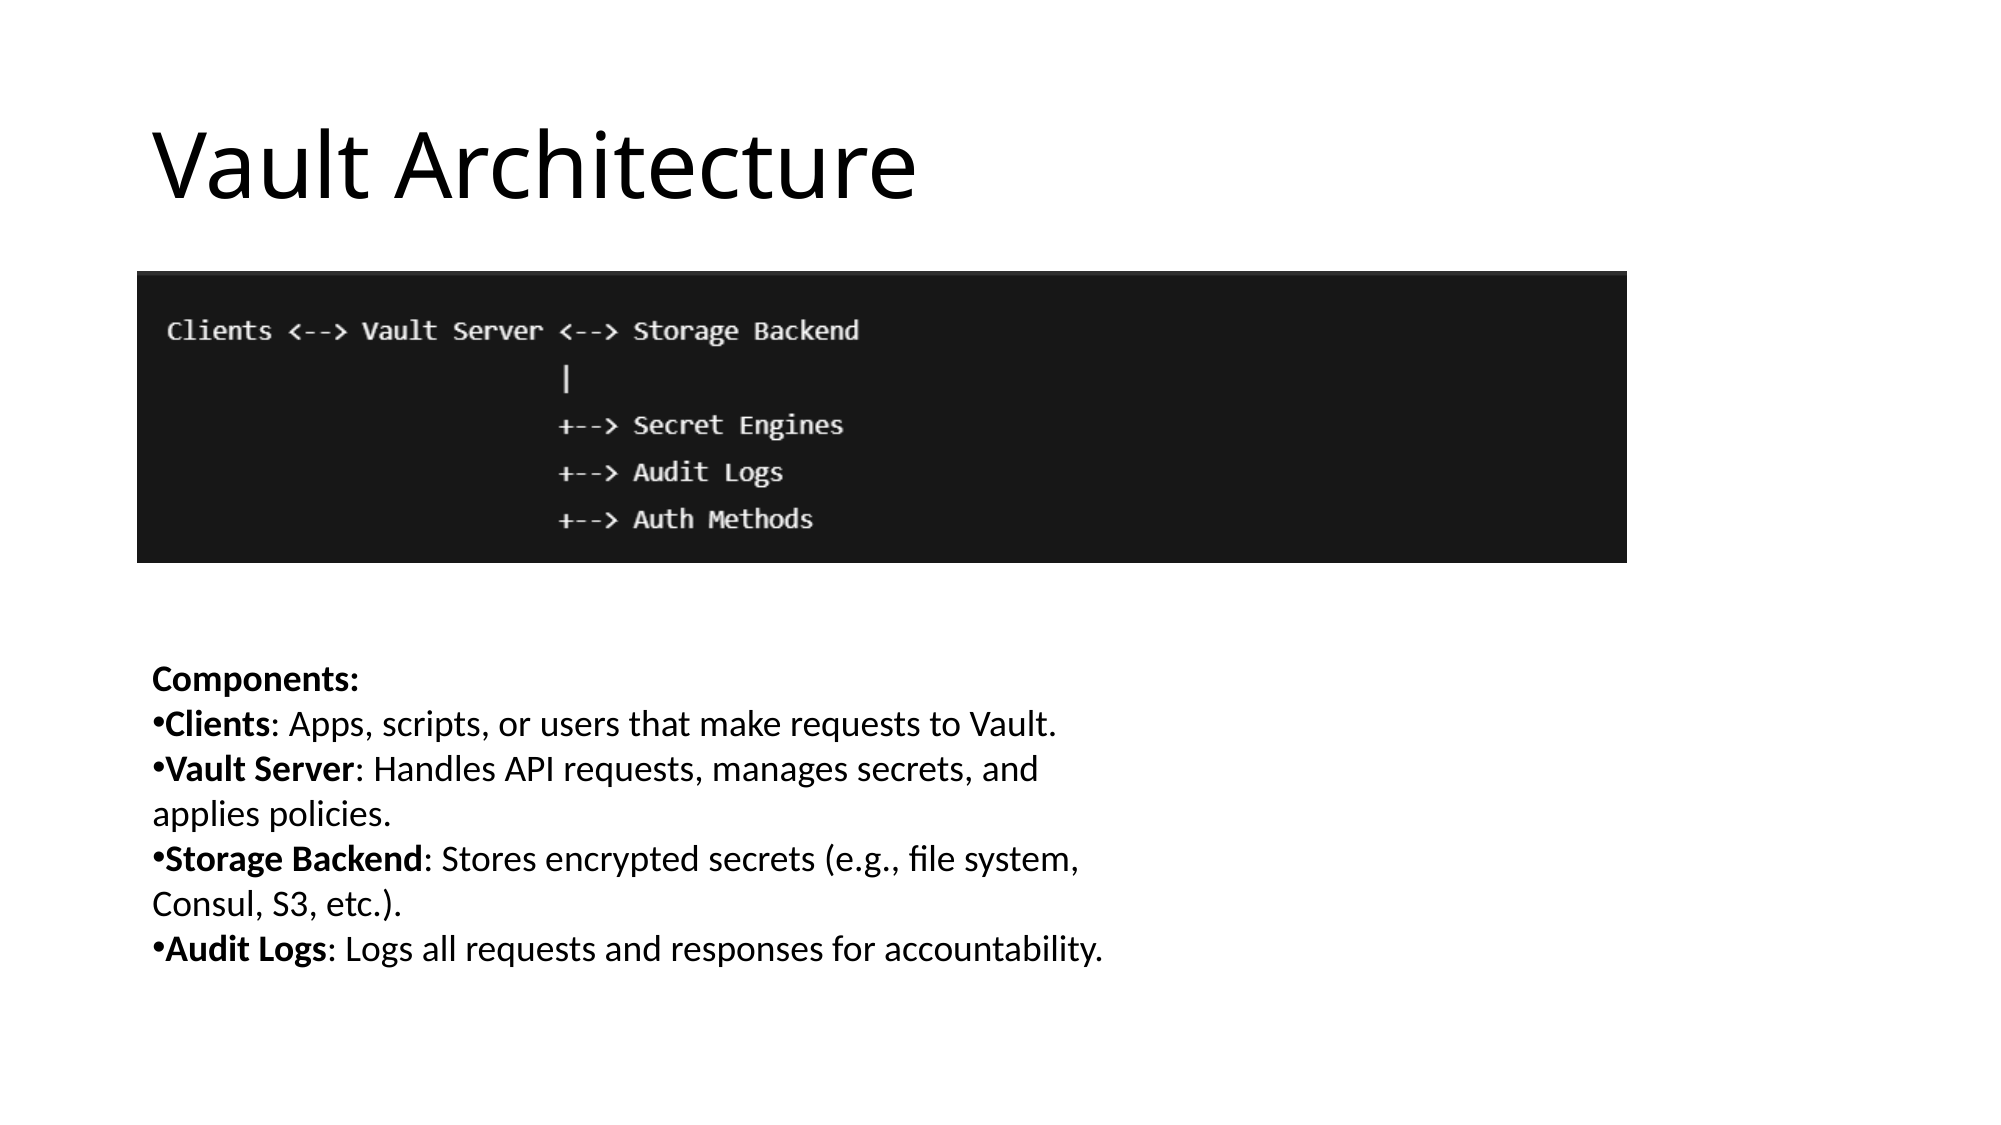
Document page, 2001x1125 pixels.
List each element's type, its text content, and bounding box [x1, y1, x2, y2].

picture [137, 271, 1627, 563]
title Vault Architecture [137, 59, 1863, 278]
text_box Components: Clients: Apps, scripts, or users that make requests to Vault. Vault Server: Handles API requests, manages secrets, and applies policies. Storage Backend: Stores encrypted secrets (e.g., file system, Consul, S3, etc.). Audit Logs: Logs all requests and responses for accountability. [137, 646, 1138, 977]
